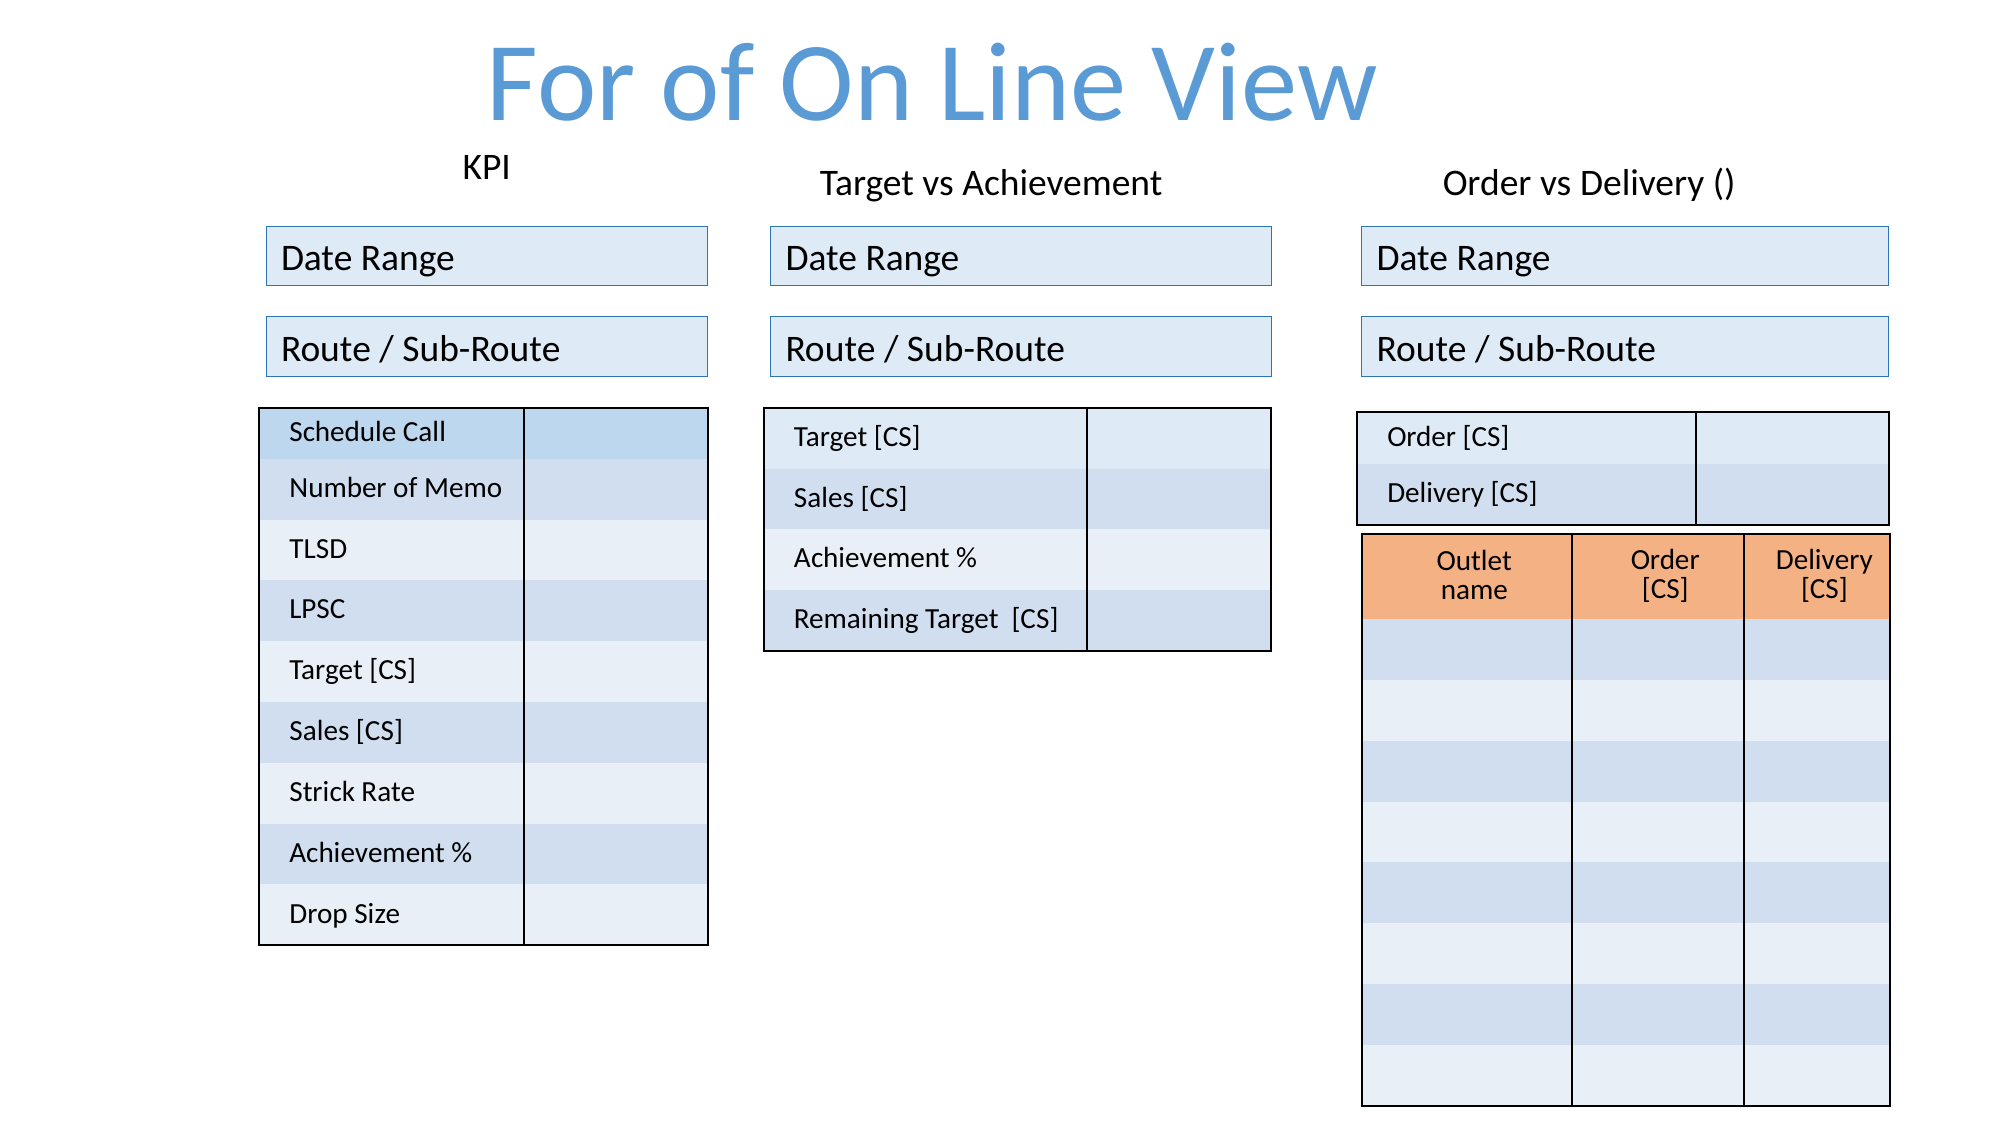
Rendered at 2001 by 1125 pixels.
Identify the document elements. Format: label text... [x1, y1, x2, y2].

table_cell [1573, 741, 1743, 802]
table_cell [1745, 1045, 1889, 1105]
table_cell Remaining Target [CS] [765, 590, 1086, 650]
table_header Target [CS] [765, 409, 1086, 469]
table_cell [1697, 464, 1888, 524]
table_cell [1745, 923, 1889, 984]
table_cell [1363, 680, 1571, 741]
table_header [1697, 413, 1888, 464]
text_box Date Range [1361, 226, 1889, 286]
table_cell Sales [CS] [260, 702, 523, 763]
table_cell [1745, 984, 1889, 1045]
table_cell [1363, 802, 1571, 862]
table_cell Delivery [CS] [1358, 464, 1695, 524]
text_box Route / Sub-Route [770, 316, 1272, 377]
table_cell Drop Size [260, 884, 523, 944]
table_cell [1573, 619, 1743, 680]
table_cell [525, 824, 707, 884]
table_header Delivery [CS] [1745, 535, 1889, 619]
table_cell [1745, 862, 1889, 923]
text_box Order vs Delivery () [1428, 150, 1751, 211]
table_cell Target [CS] [260, 641, 523, 702]
table_cell LPSC [260, 580, 523, 641]
table_cell [1745, 680, 1889, 741]
table_cell [525, 459, 707, 520]
table_cell TLSD [260, 520, 523, 580]
table_cell [1088, 529, 1270, 590]
table_header Schedule Call [260, 409, 523, 459]
text_box Route / Sub-Route [1361, 316, 1889, 377]
table_cell [1573, 1045, 1743, 1105]
table_cell [1573, 802, 1743, 862]
table_cell Sales [CS] [765, 469, 1086, 529]
text_box Date Range [266, 226, 708, 286]
table_cell [1363, 741, 1571, 802]
table_cell [525, 520, 707, 580]
table_cell [525, 641, 707, 702]
table_cell [1745, 741, 1889, 802]
text_box Target vs Achievement [805, 150, 1178, 211]
table_cell [1088, 469, 1270, 529]
table_cell Achievement % [765, 529, 1086, 590]
table_cell [1363, 984, 1571, 1045]
table_cell [1363, 619, 1571, 680]
text_box For of On Line View [471, 0, 1394, 150]
table_cell [525, 580, 707, 641]
table_cell Achievement % [260, 824, 523, 884]
table_cell [1745, 802, 1889, 862]
table_cell [1573, 862, 1743, 923]
table_header [1088, 409, 1270, 469]
table_cell [1363, 862, 1571, 923]
text_box Date Range [770, 226, 1272, 286]
table_cell [1573, 923, 1743, 984]
text_box Route / Sub-Route [266, 316, 708, 377]
table_cell [1573, 984, 1743, 1045]
table_cell [1745, 619, 1889, 680]
text_box KPI [447, 135, 526, 195]
table_cell [525, 702, 707, 763]
table_cell [525, 884, 707, 944]
table_cell [1363, 1045, 1571, 1105]
table_header Outlet name [1363, 535, 1571, 619]
table_cell Number of Memo [260, 459, 523, 520]
table_header Order [CS] [1573, 535, 1743, 619]
table_cell [1363, 923, 1571, 984]
table_cell [525, 763, 707, 824]
table_cell [1573, 680, 1743, 741]
table_cell Strick Rate [260, 763, 523, 824]
table_header [525, 409, 707, 459]
table_header Order [CS] [1358, 413, 1695, 464]
table_cell [1088, 590, 1270, 650]
